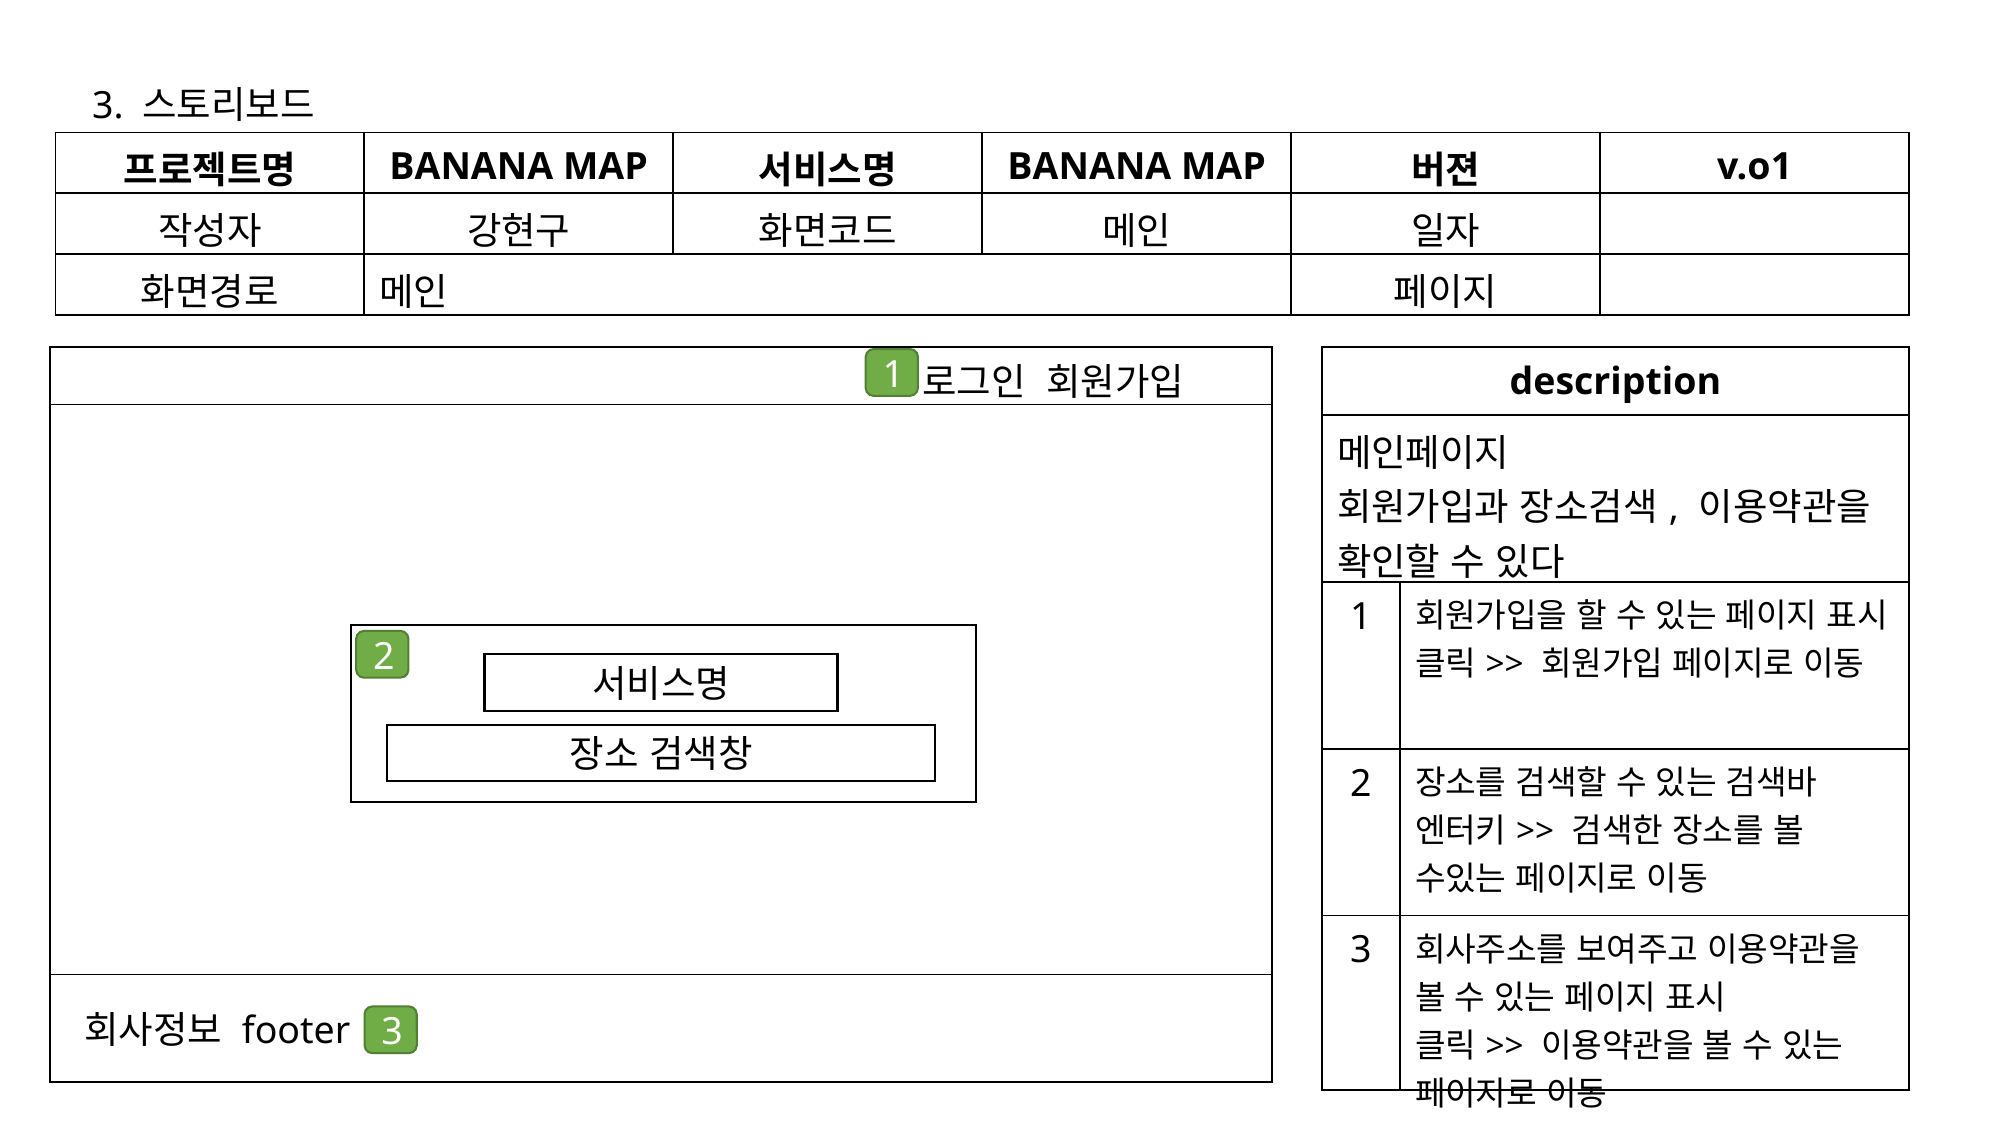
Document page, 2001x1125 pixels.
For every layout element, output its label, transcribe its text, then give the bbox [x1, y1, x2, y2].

table_cell 회원가입을 할 수 있는 페이지 표시 클릭>> 회원가입 페이지로 이동 [1401, 583, 1908, 748]
table_cell 강현구 [365, 194, 672, 253]
table_cell [1601, 194, 1908, 253]
table_header BANANA MAP [983, 133, 1290, 192]
text_box 3. 스토리보드 [77, 73, 362, 132]
table_header 버젼 [1292, 133, 1599, 192]
table_cell 메인 [983, 194, 1290, 253]
table_cell 작성자 [56, 194, 363, 253]
table_cell 메인 [365, 255, 1290, 314]
table_cell 화면코드 [674, 194, 981, 253]
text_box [49, 347, 1273, 1083]
table_header 프로젝트명 [56, 133, 363, 192]
table_cell 1 [1323, 583, 1399, 748]
table_cell 회사주소를 보여주고 이용약관을 볼 수 있는 페이지 표시 클릭>> 이용약관을 볼 수 있는 페이지로 이동 [1401, 916, 1908, 1089]
table_header v.o1 [1601, 133, 1908, 192]
table_cell [1601, 255, 1908, 314]
table_cell 페이지 [1292, 255, 1599, 314]
table_header BANANA MAP [365, 133, 672, 192]
table_cell 2 [1323, 750, 1399, 915]
table_cell 3 [1323, 916, 1399, 1089]
table_header 서비스명 [674, 133, 981, 192]
table_cell 일자 [1292, 194, 1599, 253]
table_header description [1323, 348, 1908, 414]
table_cell 장소를 검색할 수 있는 검색바 엔터키>> 검색한 장소를 볼 수있는 페이지로 이동 [1401, 750, 1908, 915]
table_cell 화면경로 [56, 255, 363, 314]
table_cell 메인페이지 회원가입과 장소검색, 이용약관을 확인할 수 있다 [1323, 416, 1908, 581]
